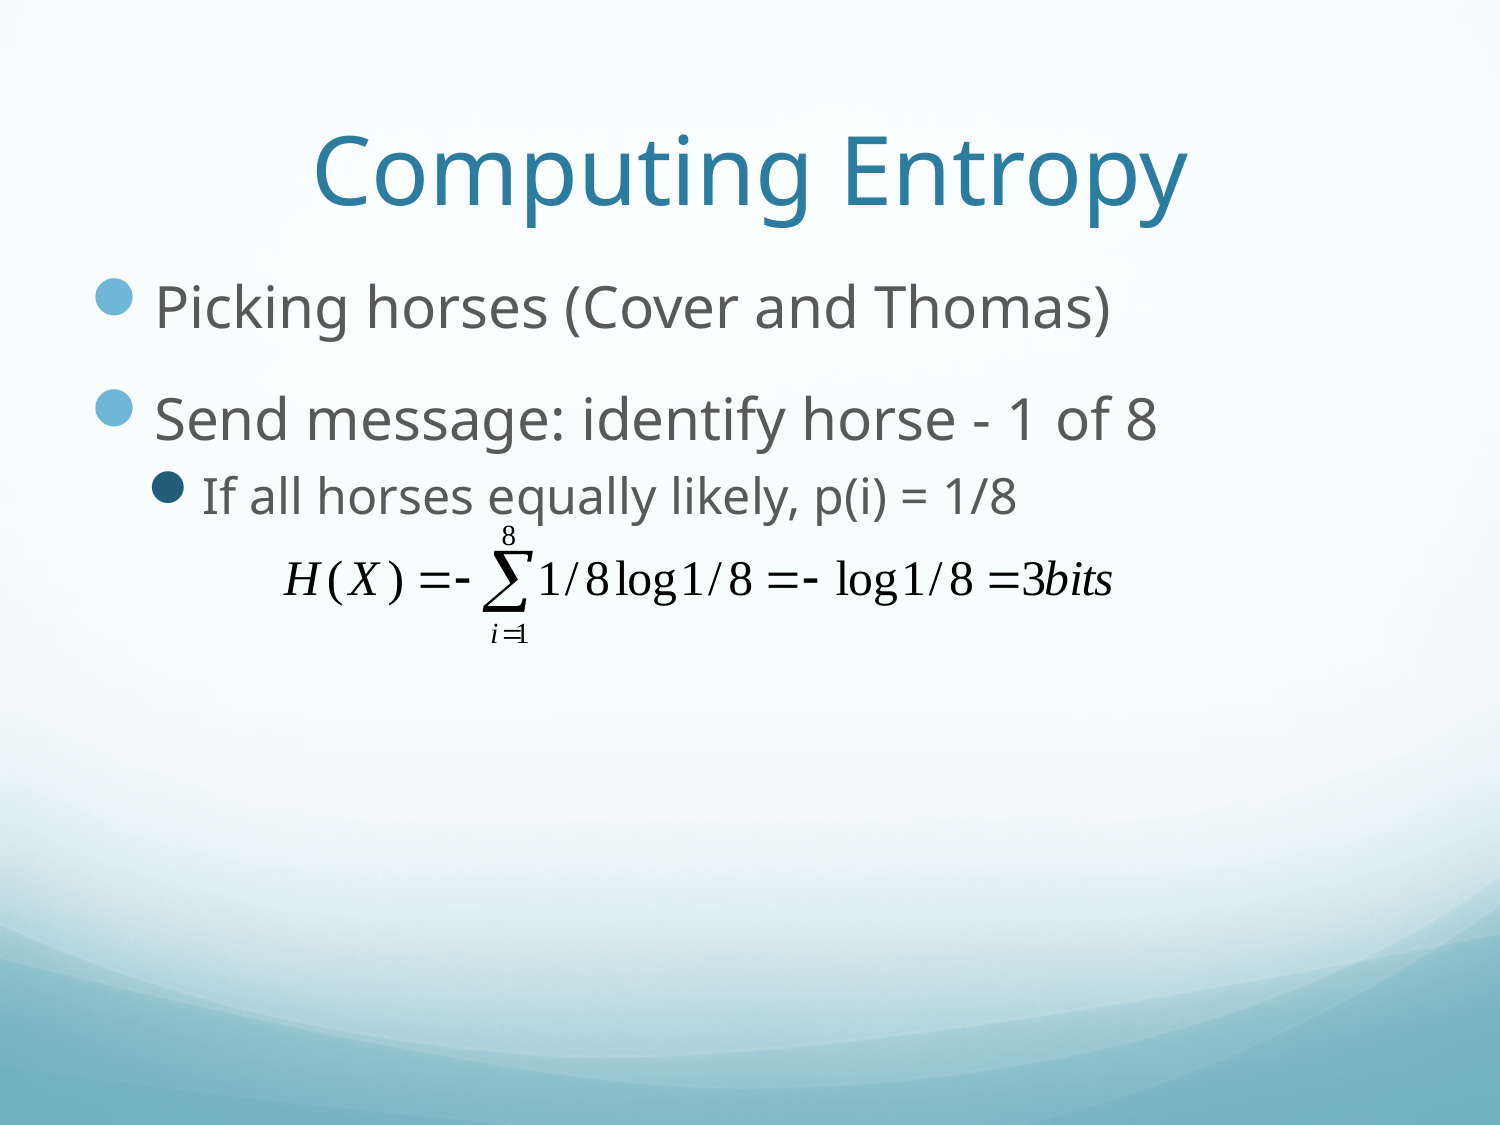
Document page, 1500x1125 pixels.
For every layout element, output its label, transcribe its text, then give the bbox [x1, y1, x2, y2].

title Computing Entropy [75, 45, 1425, 233]
list Picking horses (Cover and Thomas) Send message: identify horse - 1 of 8 If all horses equally likely, p(i) = 1/8 [75, 262, 1388, 1005]
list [274, 511, 1126, 655]
